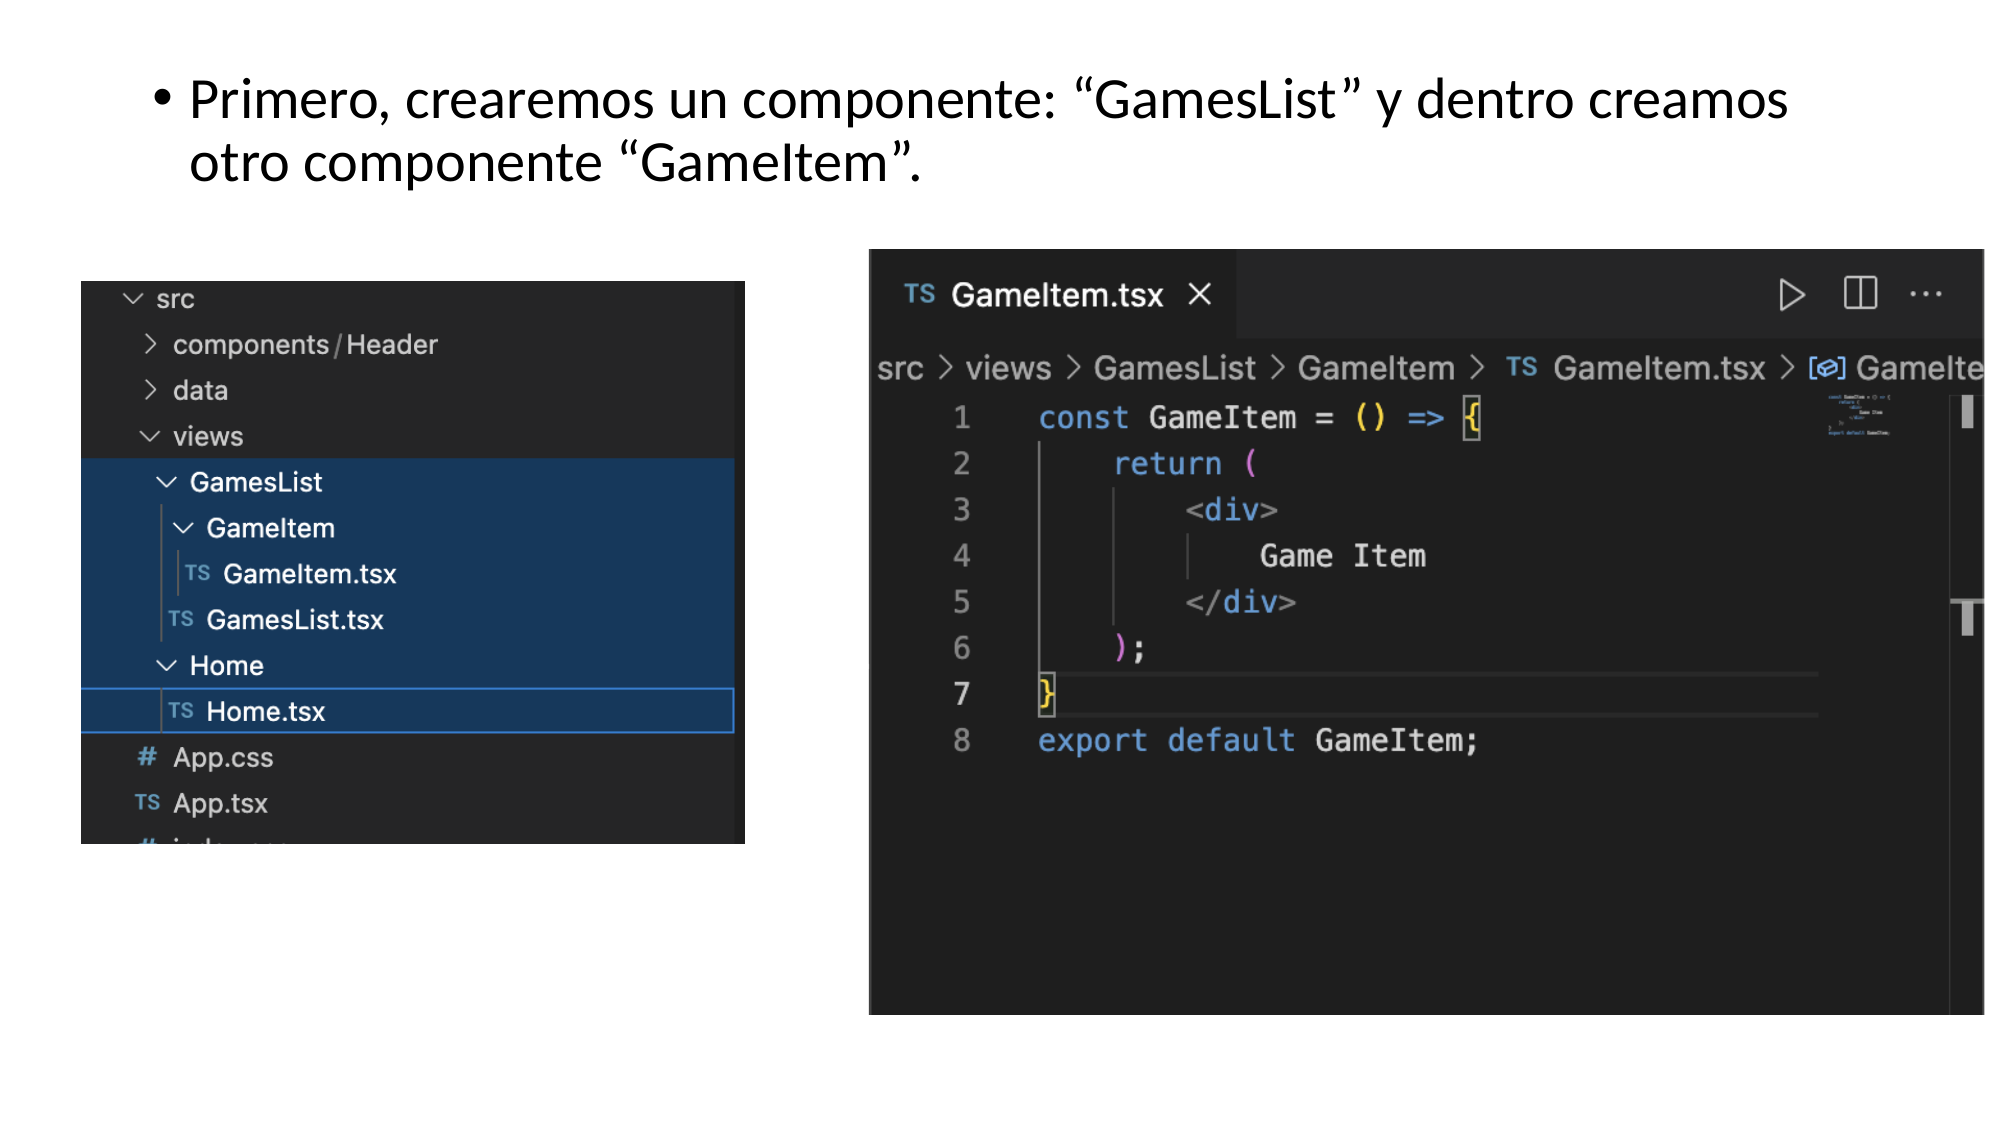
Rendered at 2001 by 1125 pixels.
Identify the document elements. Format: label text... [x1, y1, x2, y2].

picture [868, 249, 1985, 1015]
list Primero, crearemos un componente: “GamesList” y dentro creamos otro componente “GameItem”. [137, 60, 1863, 226]
picture [81, 281, 745, 844]
